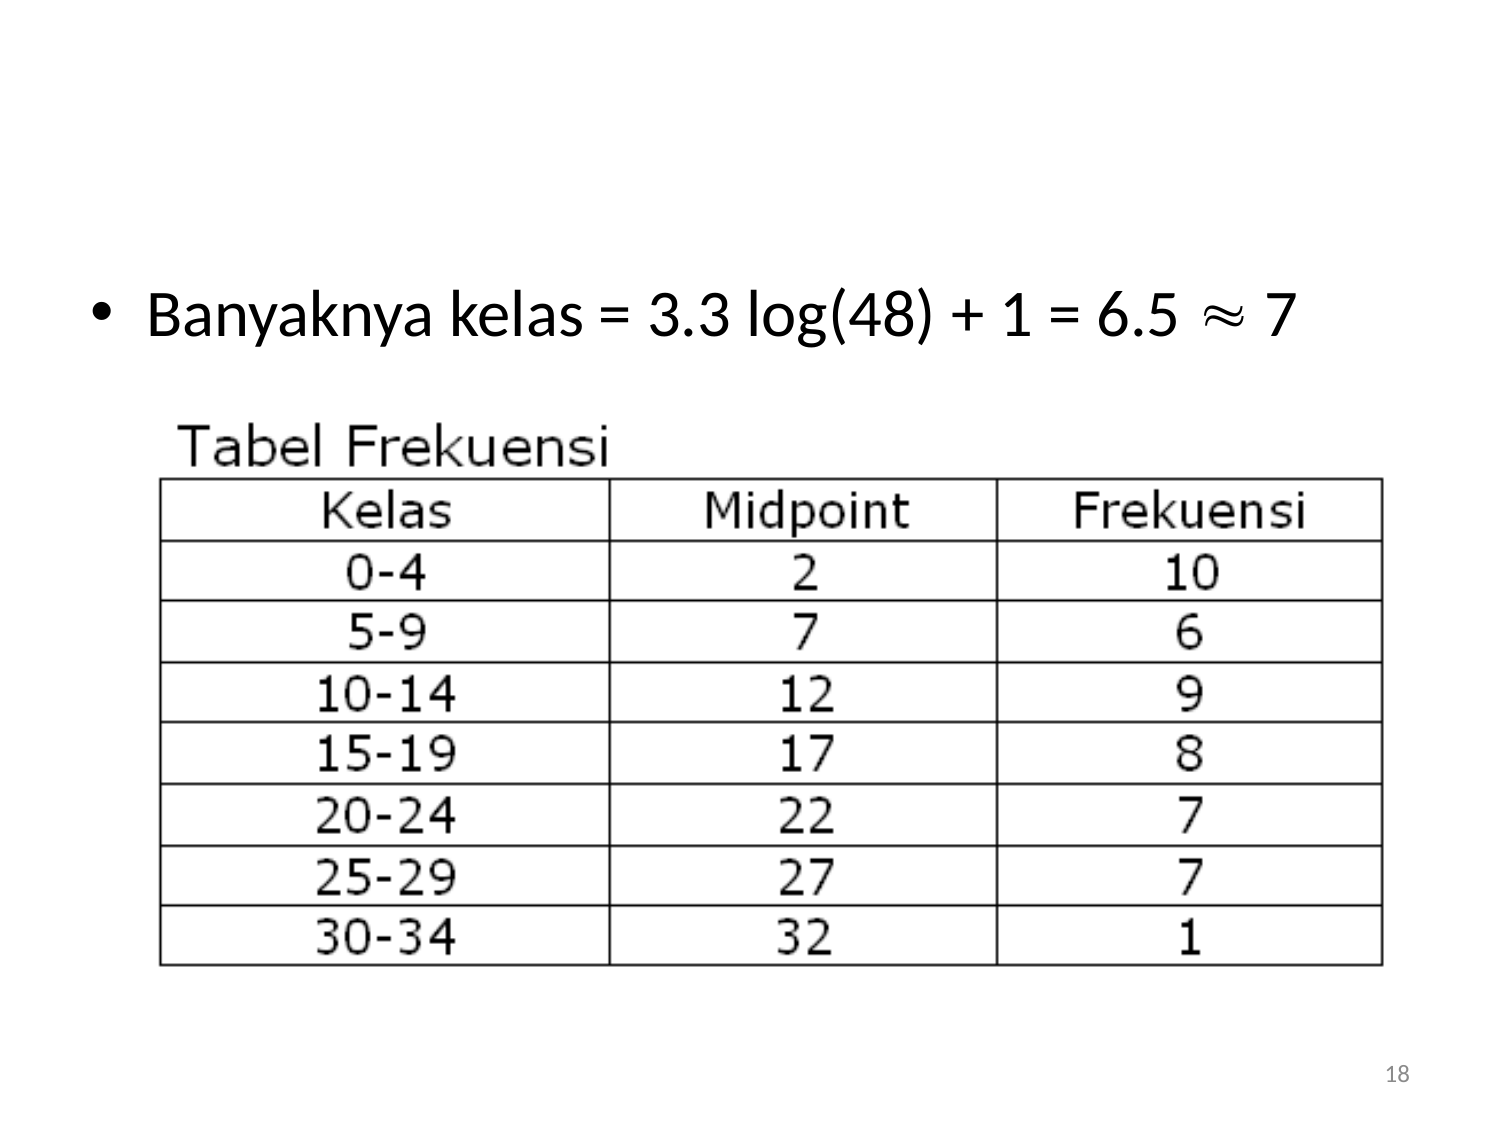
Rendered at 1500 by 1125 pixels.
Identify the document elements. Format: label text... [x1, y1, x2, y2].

slide_number 18 [1074, 1042, 1425, 1103]
list Banyaknya kelas = 3.3 log(48) + 1 = 6.5  7 [75, 262, 1425, 1005]
picture [137, 412, 1401, 977]
